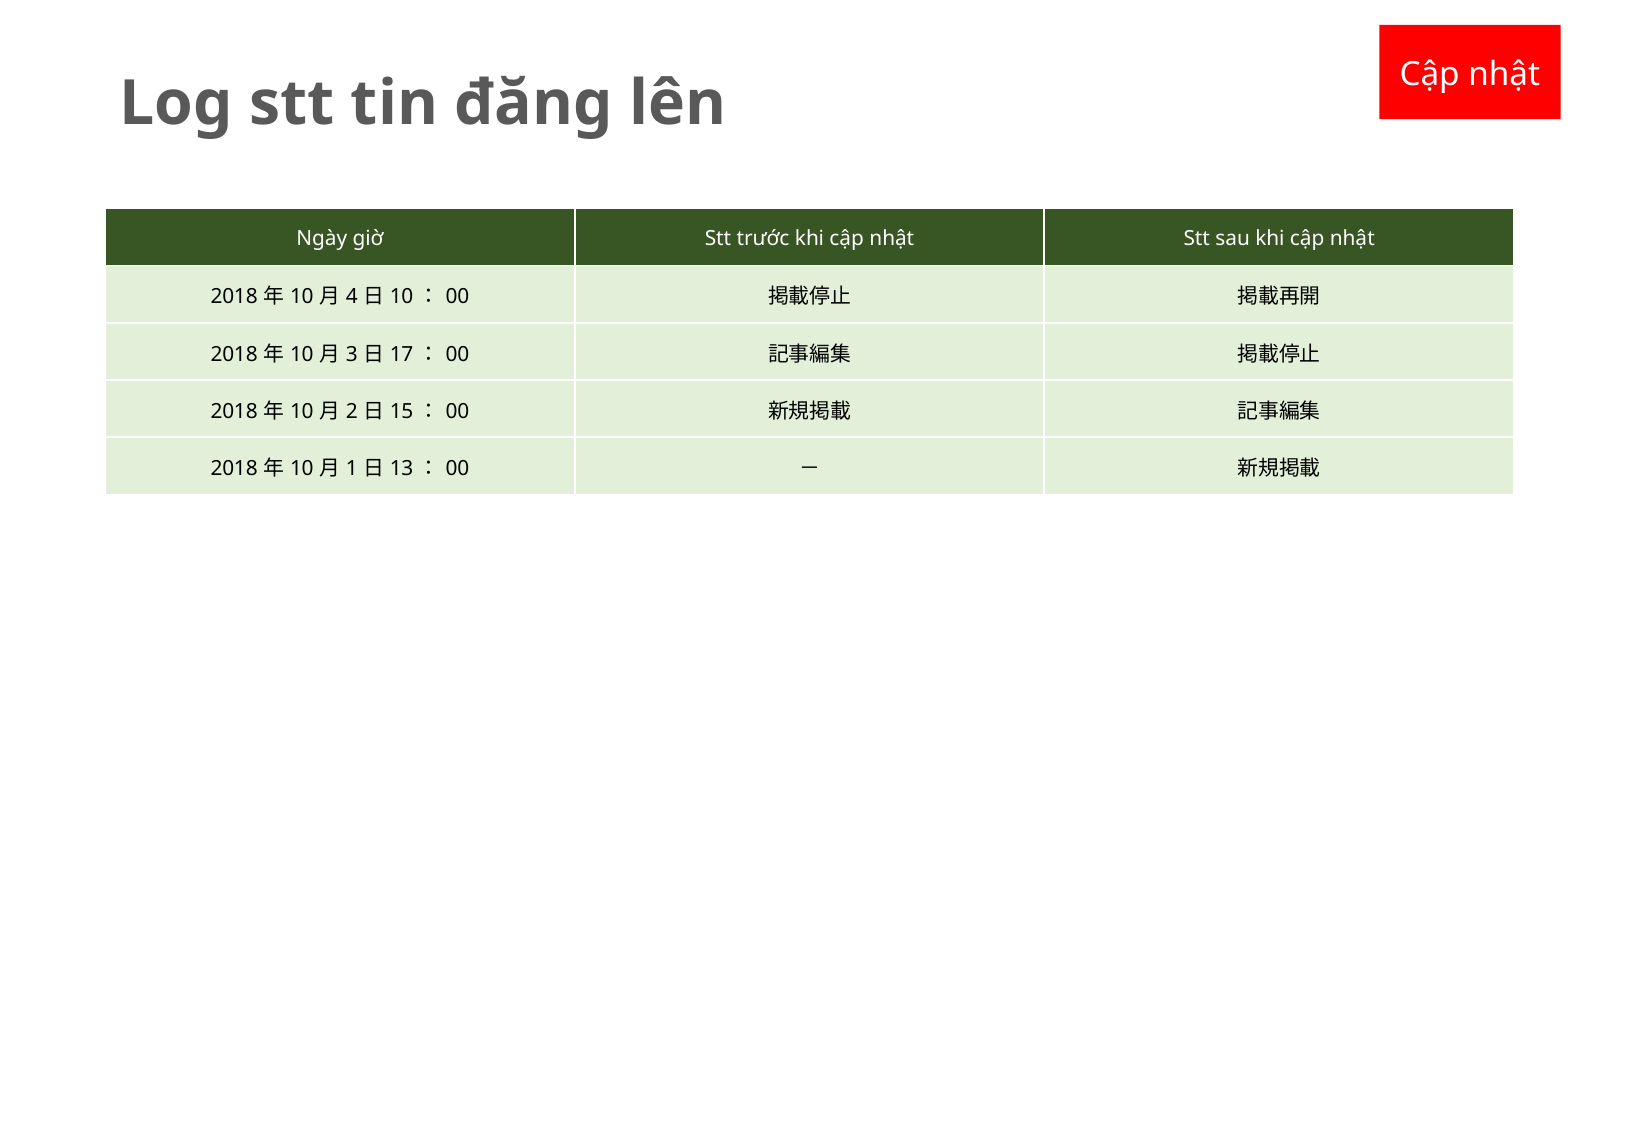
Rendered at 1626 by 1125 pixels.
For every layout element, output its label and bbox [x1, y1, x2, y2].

table_header [1045, 209, 1513, 265]
table_cell [1045, 381, 1513, 436]
table_cell [1045, 266, 1513, 322]
table_cell [1045, 324, 1513, 379]
table_cell [106, 381, 574, 436]
table_cell [106, 324, 574, 379]
table_cell [1045, 438, 1513, 494]
table_cell [576, 266, 1043, 322]
table_header [576, 209, 1043, 265]
table_cell [576, 324, 1043, 379]
table_cell [106, 438, 574, 494]
table_cell [576, 381, 1043, 436]
table_cell [106, 266, 574, 322]
table_cell [576, 438, 1043, 494]
table_header [106, 209, 574, 265]
text_box [105, 24, 1562, 145]
